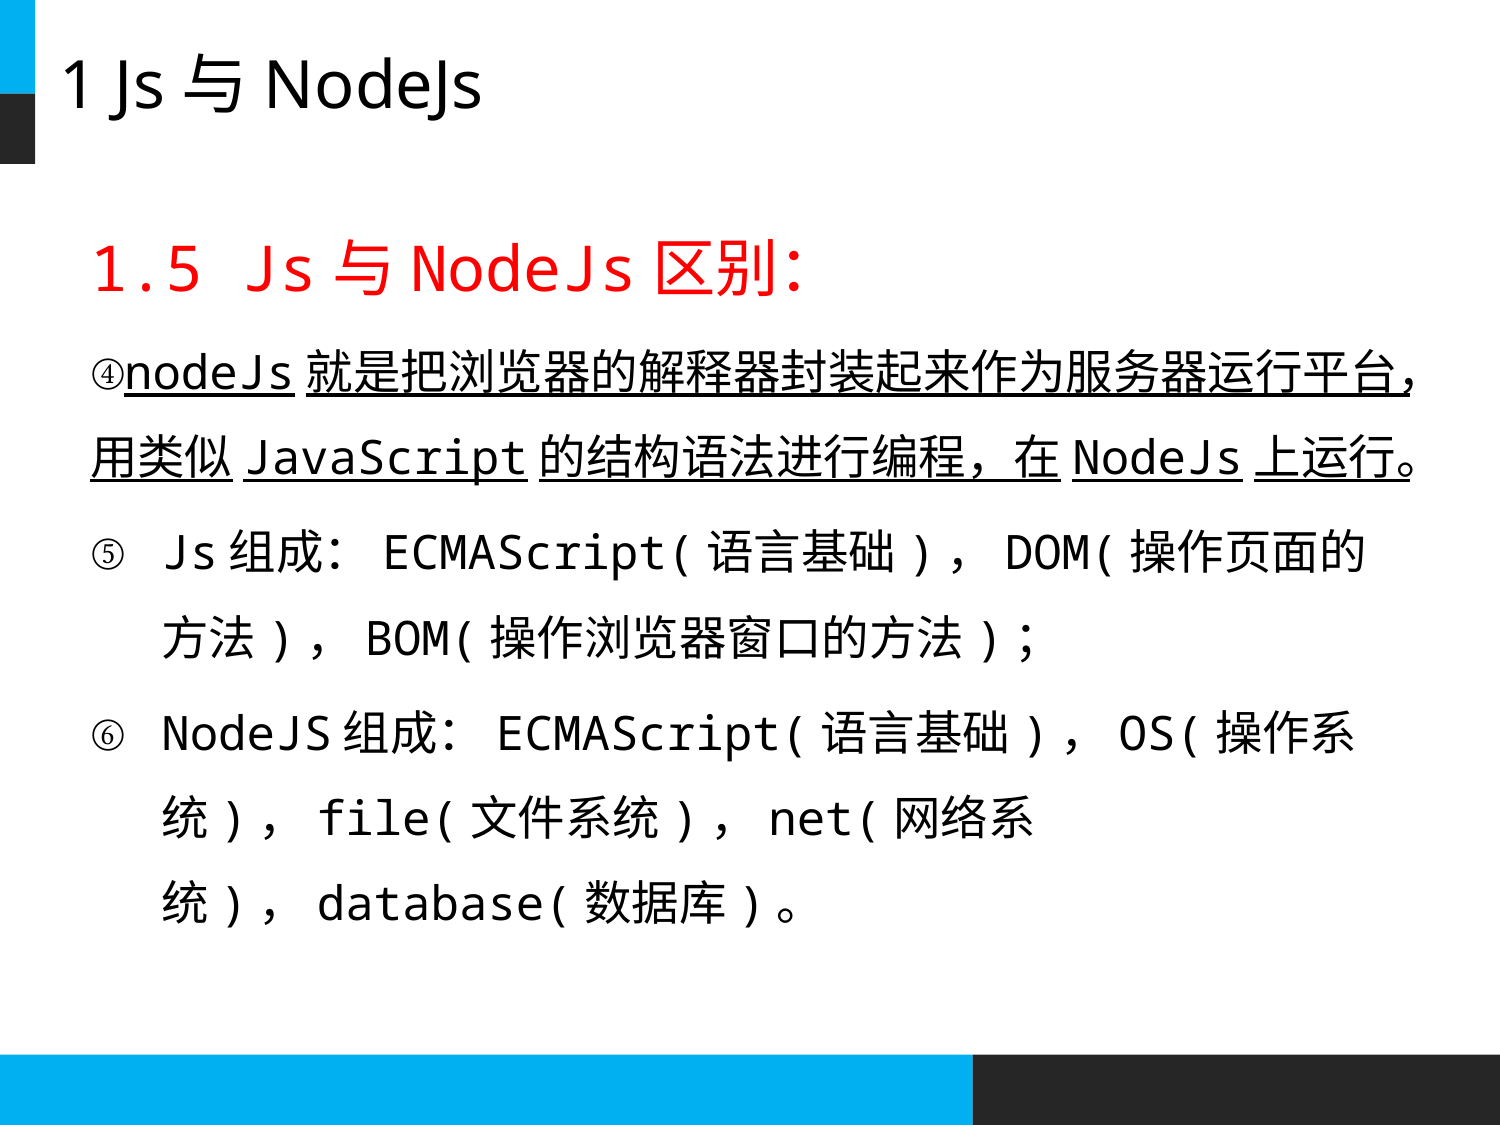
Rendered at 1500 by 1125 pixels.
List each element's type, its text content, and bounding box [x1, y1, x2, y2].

list 1.5 Js与NodeJs区别： nodeJs就是把浏览器的解释器封装起来作为服务器运行平台，用类似JavaScript的结构语法进行编程，在NodeJs上运行。 Js组成：ECMAScript(语言基础)，DOM(操作页面的方法)，BOM(操作浏览器窗口的方法)； NodeJS组成：ECMAScript(语言基础)，OS(操作系统)，file(文件系统)，net(网络系统)，database(数据库)。 [75, 182, 1425, 989]
title 1 Js与NodeJs [44, 0, 1454, 164]
